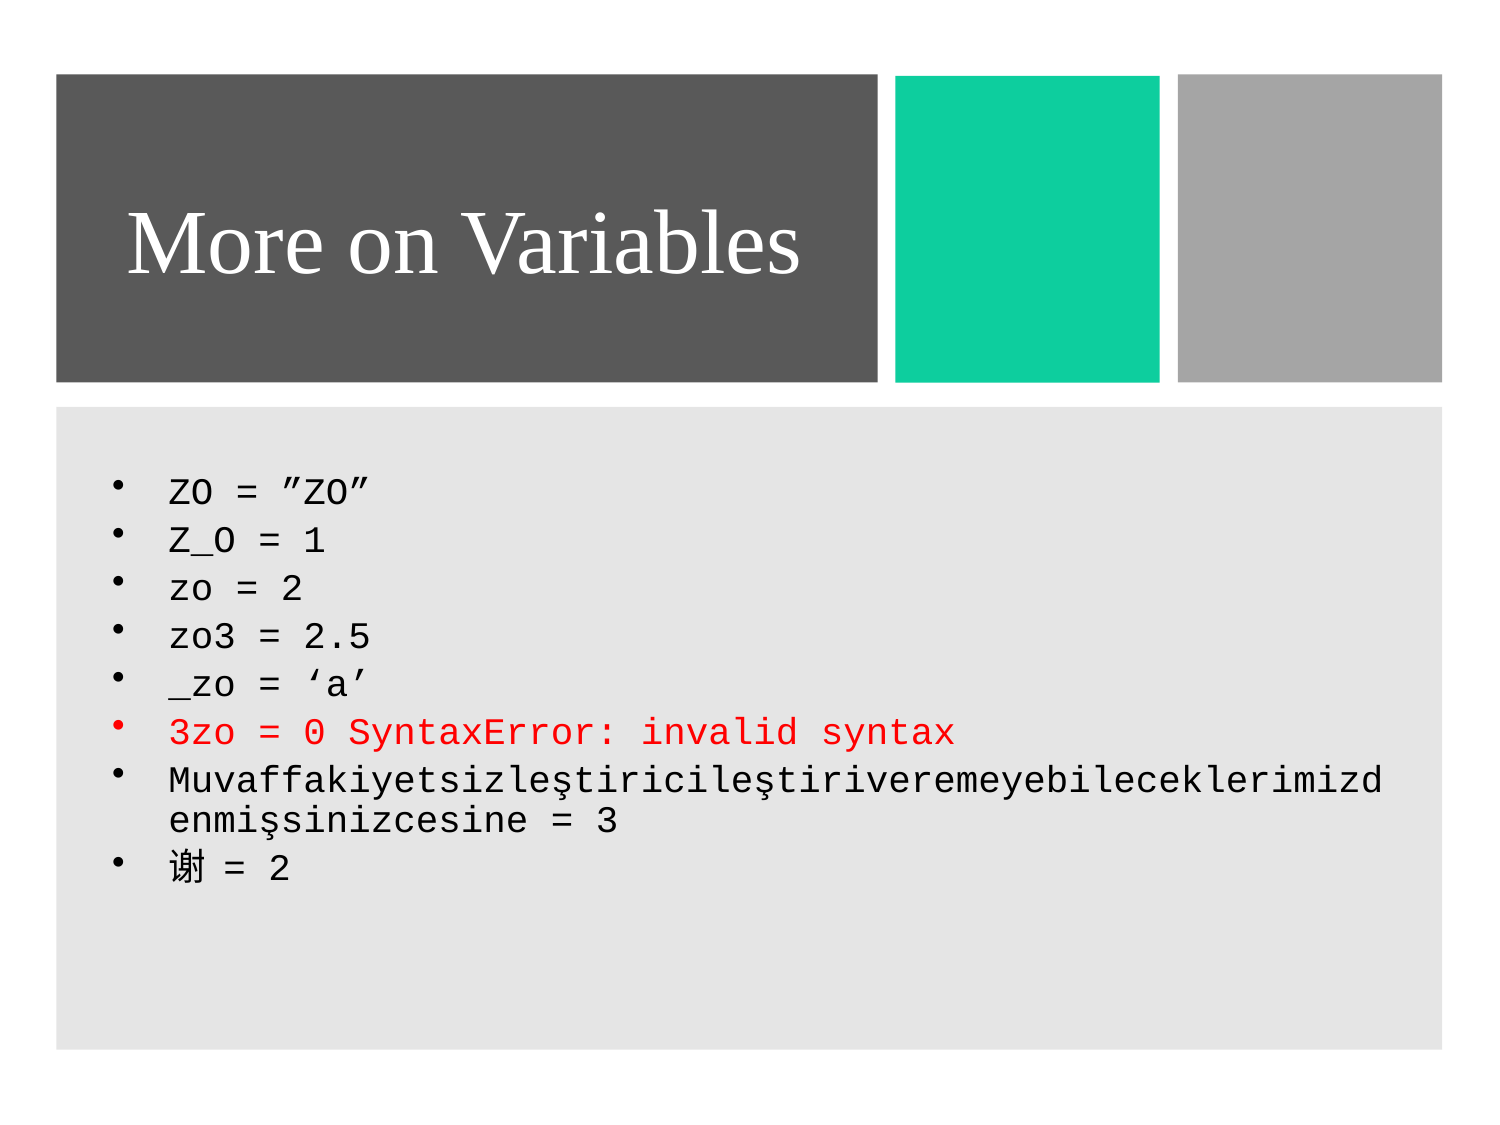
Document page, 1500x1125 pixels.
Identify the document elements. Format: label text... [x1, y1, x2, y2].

list ZO = ”ZO” Z_O = 1 zo = 2 zo3 = 2.5 _zo = ‘a’ 3zo = 0 SyntaxError: invalid syntax Muvaffakiyetsizleştiricileştiriveremeyebileceklerimizdenmişsinizcesine = 3 谢 = 2 [97, 459, 1401, 998]
text_box [894, 75, 1161, 384]
text_box [1177, 73, 1443, 383]
text_box [55, 73, 879, 383]
text_box [55, 406, 1443, 1051]
title More on Variables [90, 120, 840, 354]
